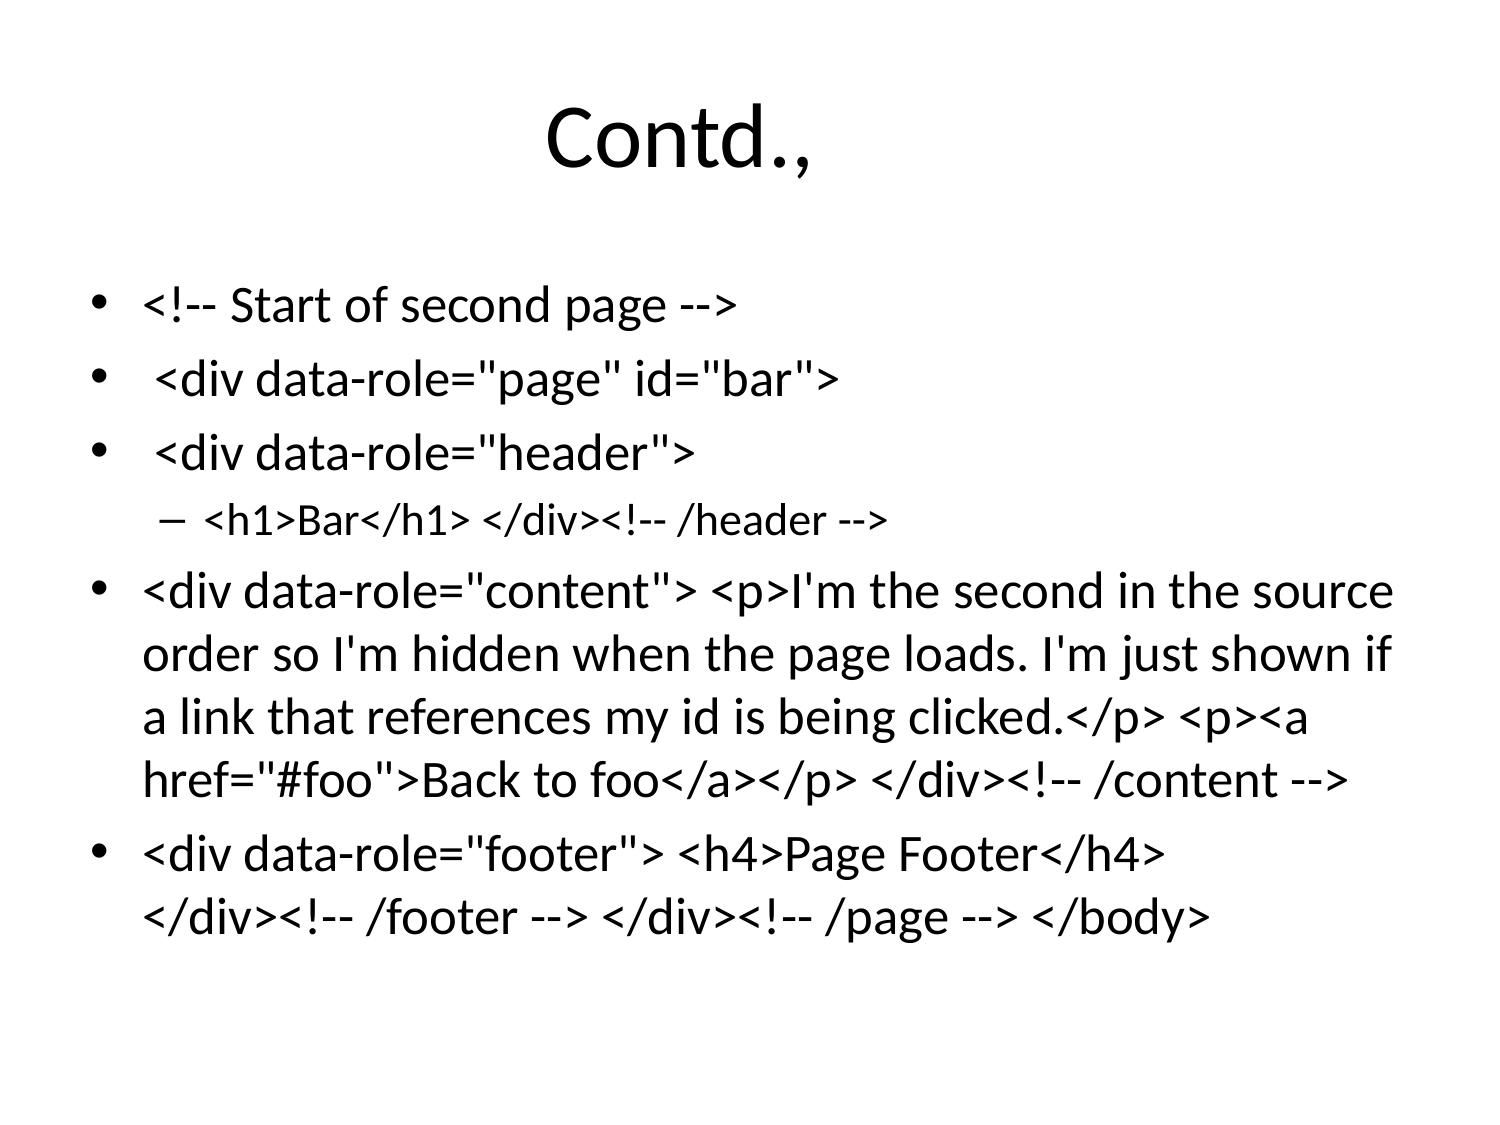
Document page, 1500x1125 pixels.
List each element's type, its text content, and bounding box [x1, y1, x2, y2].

title Contd., [5, 37, 1356, 225]
list <!-- Start of second page --> <div data-role="page" id="bar"> <div data-role="header"> <h1>Bar</h1> </div><!-- /header --> <div data-role="content"> <p>I'm the second in the source order so I'm hidden when the page loads. I'm just shown if a link that references my id is being clicked.</p> <p><a href="#foo">Back to foo</a></p> </div><!-- /content --> <div data-role="footer"> <h4>Page Footer</h4> </div><!-- /footer --> </div><!-- /page --> </body> [75, 262, 1425, 1005]
